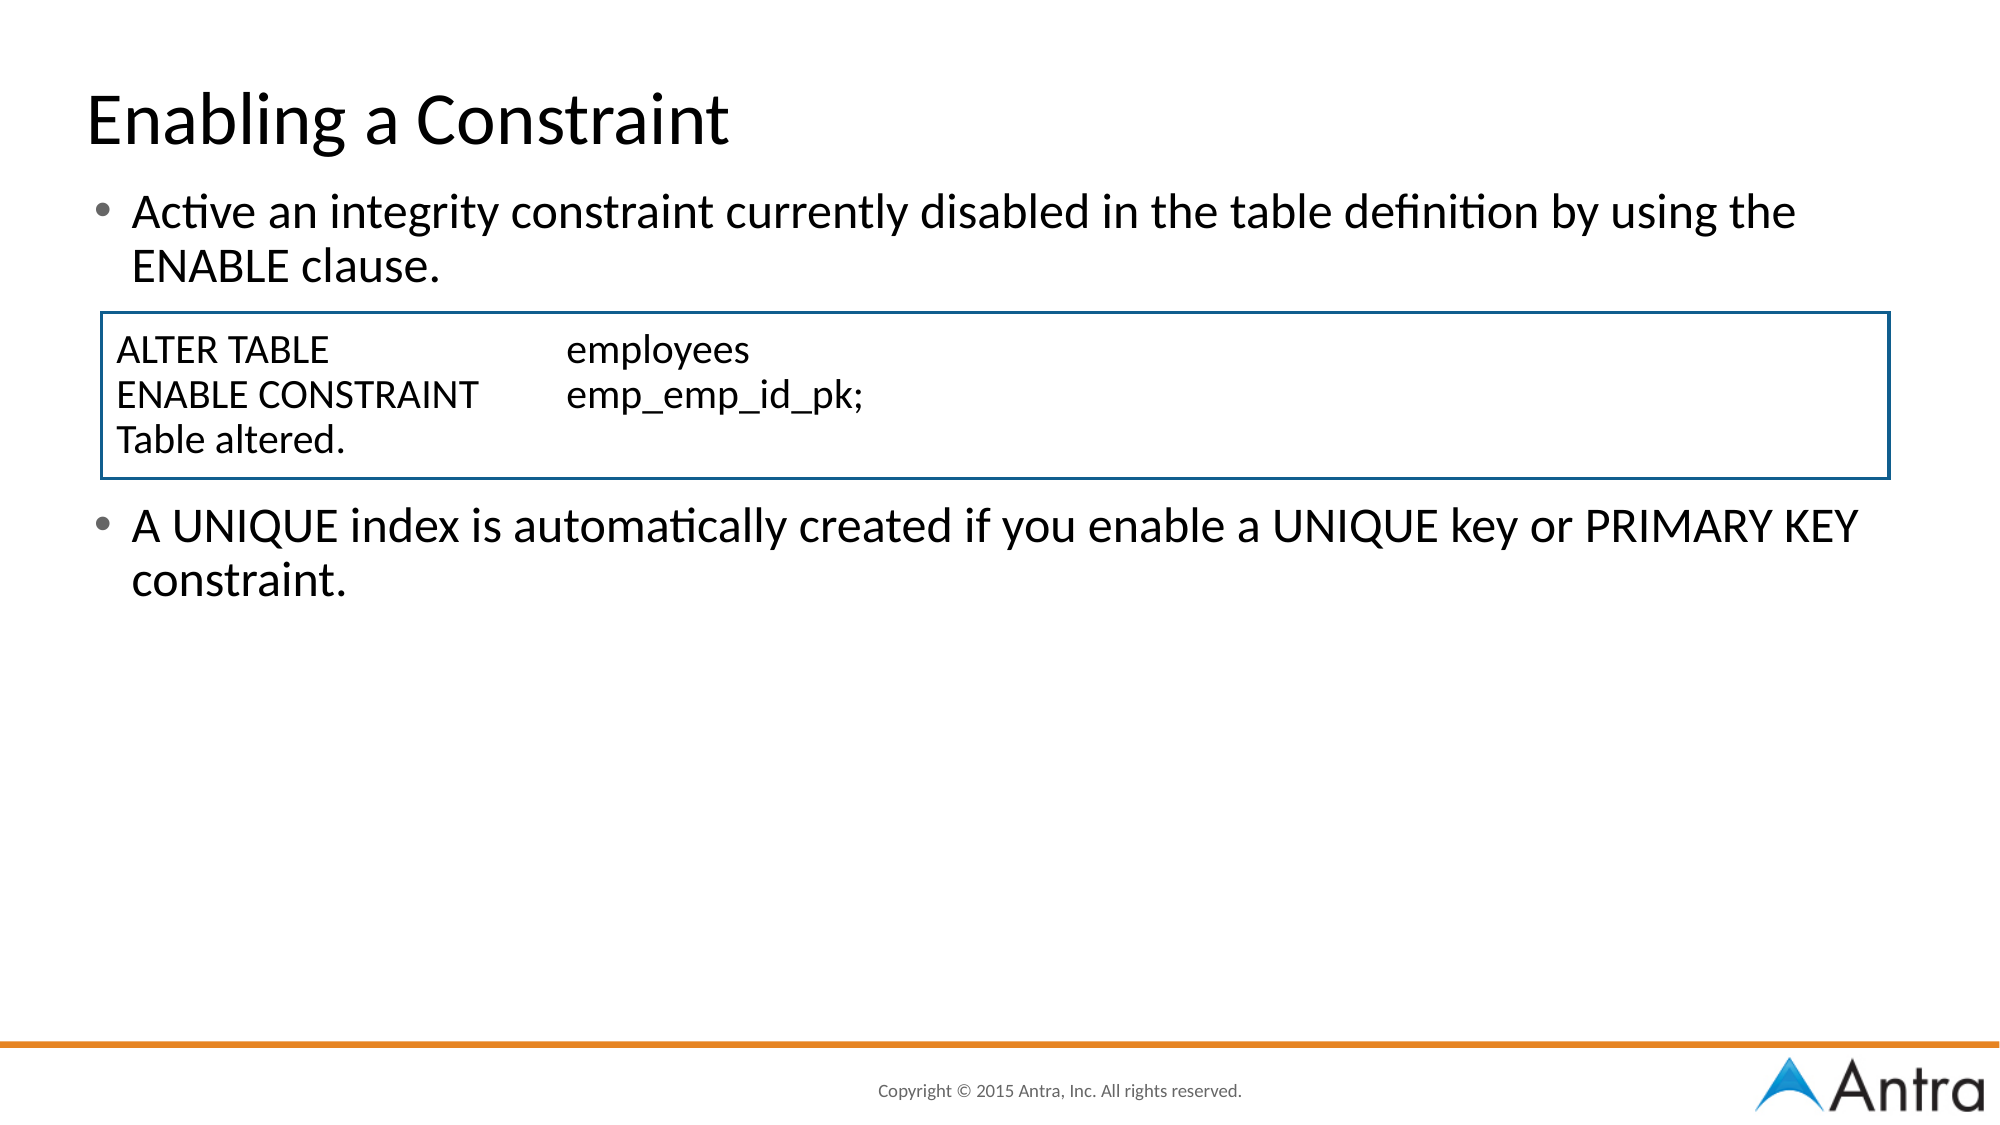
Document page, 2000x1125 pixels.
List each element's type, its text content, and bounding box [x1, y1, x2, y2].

text_box Enabling a Constraint [71, 62, 1697, 168]
text_box ALTER TABLE employees ENABLE CONSTRAINT emp_emp_id_pk; Table altered. [99, 310, 1891, 480]
text_box A UNIQUE index is automatically created if you enable a UNIQUE key or PRIMARY KEY constraint. [79, 492, 1978, 610]
picture [1744, 1048, 1994, 1122]
text_box Active an integrity constraint currently disabled in the table definition by using the ENABLE clause. [79, 178, 1978, 296]
